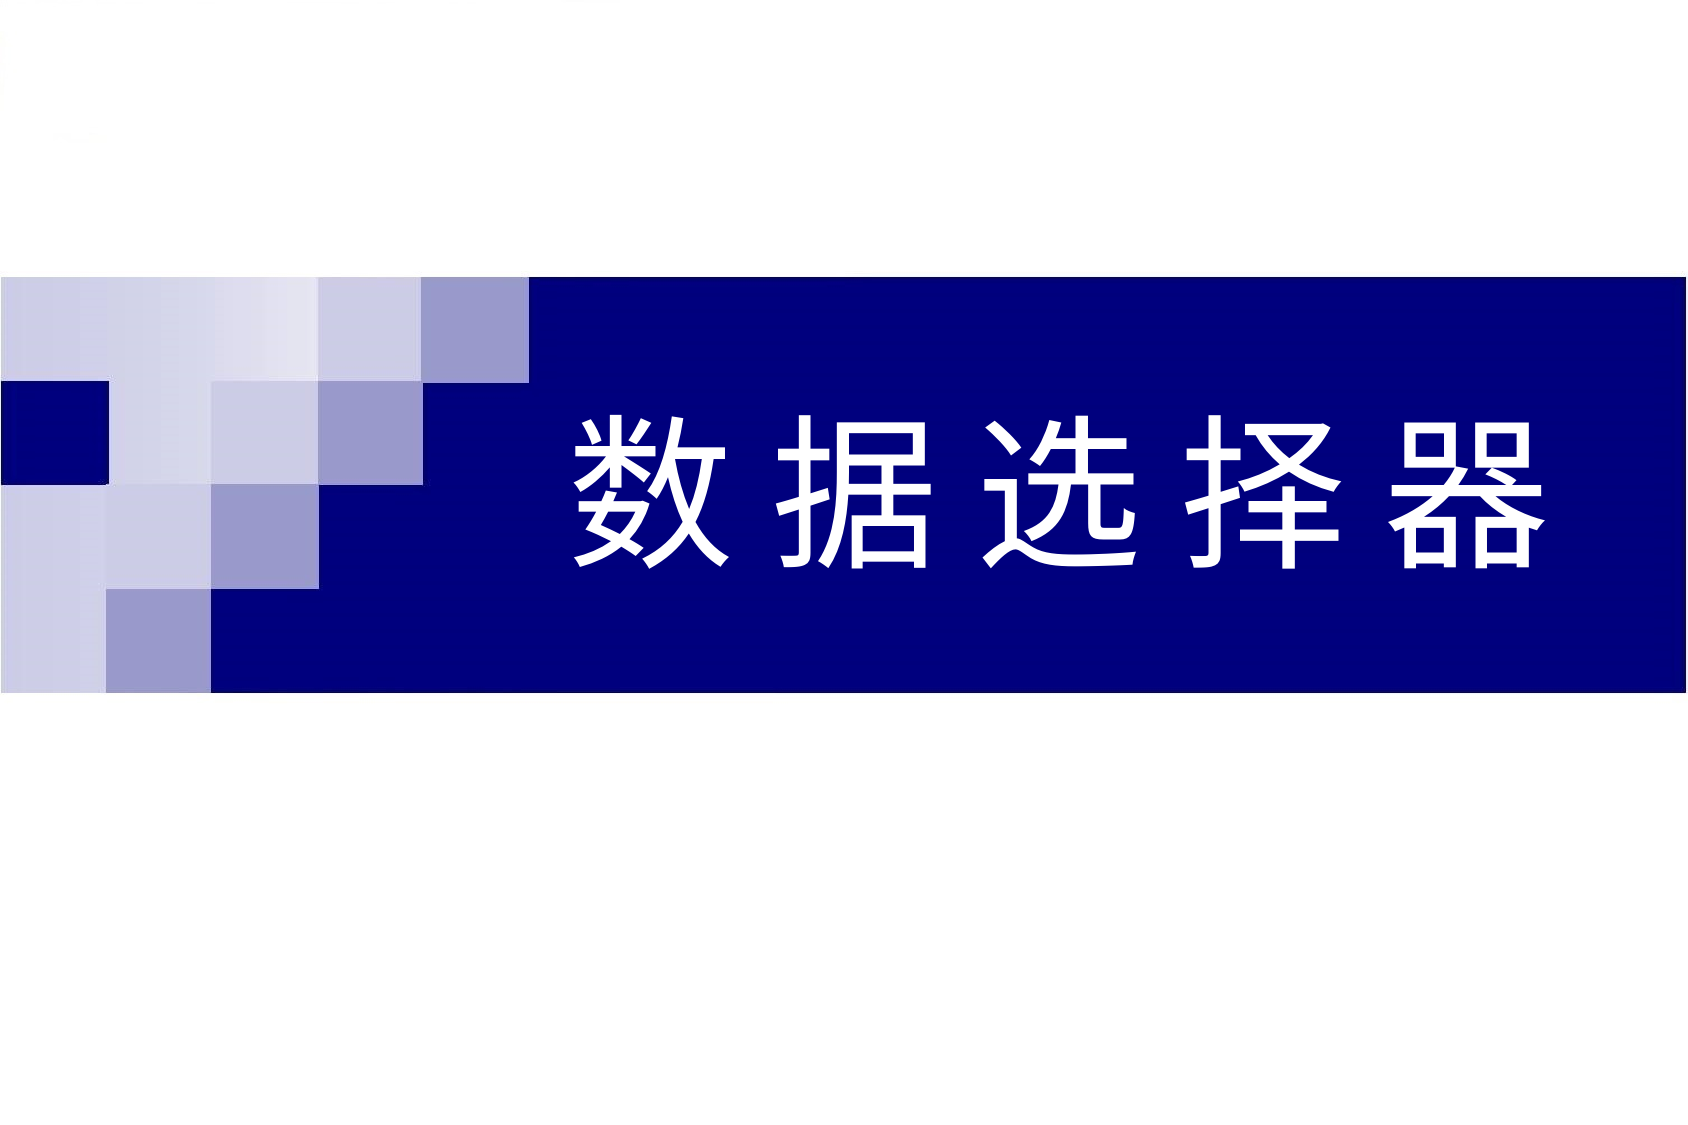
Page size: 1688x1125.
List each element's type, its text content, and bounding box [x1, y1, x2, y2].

title 数 据 选 择 器 [266, 368, 1688, 610]
picture [0, 0, 1688, 1125]
